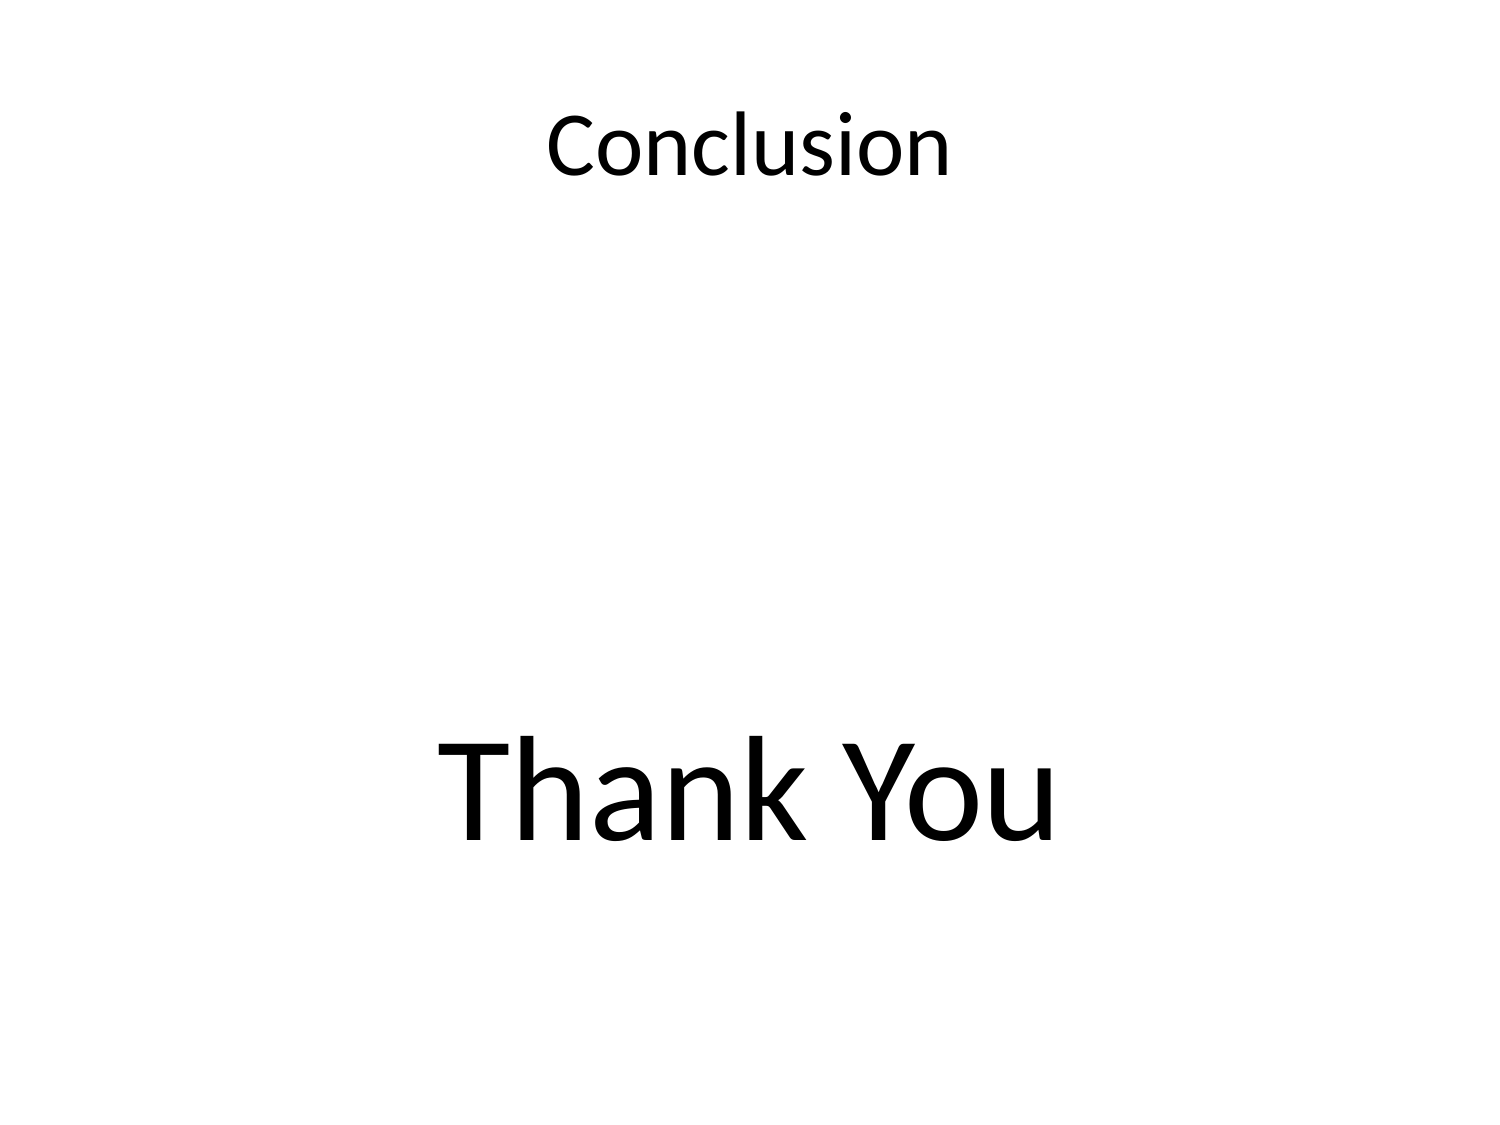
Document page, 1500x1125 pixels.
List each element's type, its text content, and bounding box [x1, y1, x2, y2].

list Thank You [75, 262, 1425, 1005]
title Conclusion [75, 45, 1425, 233]
